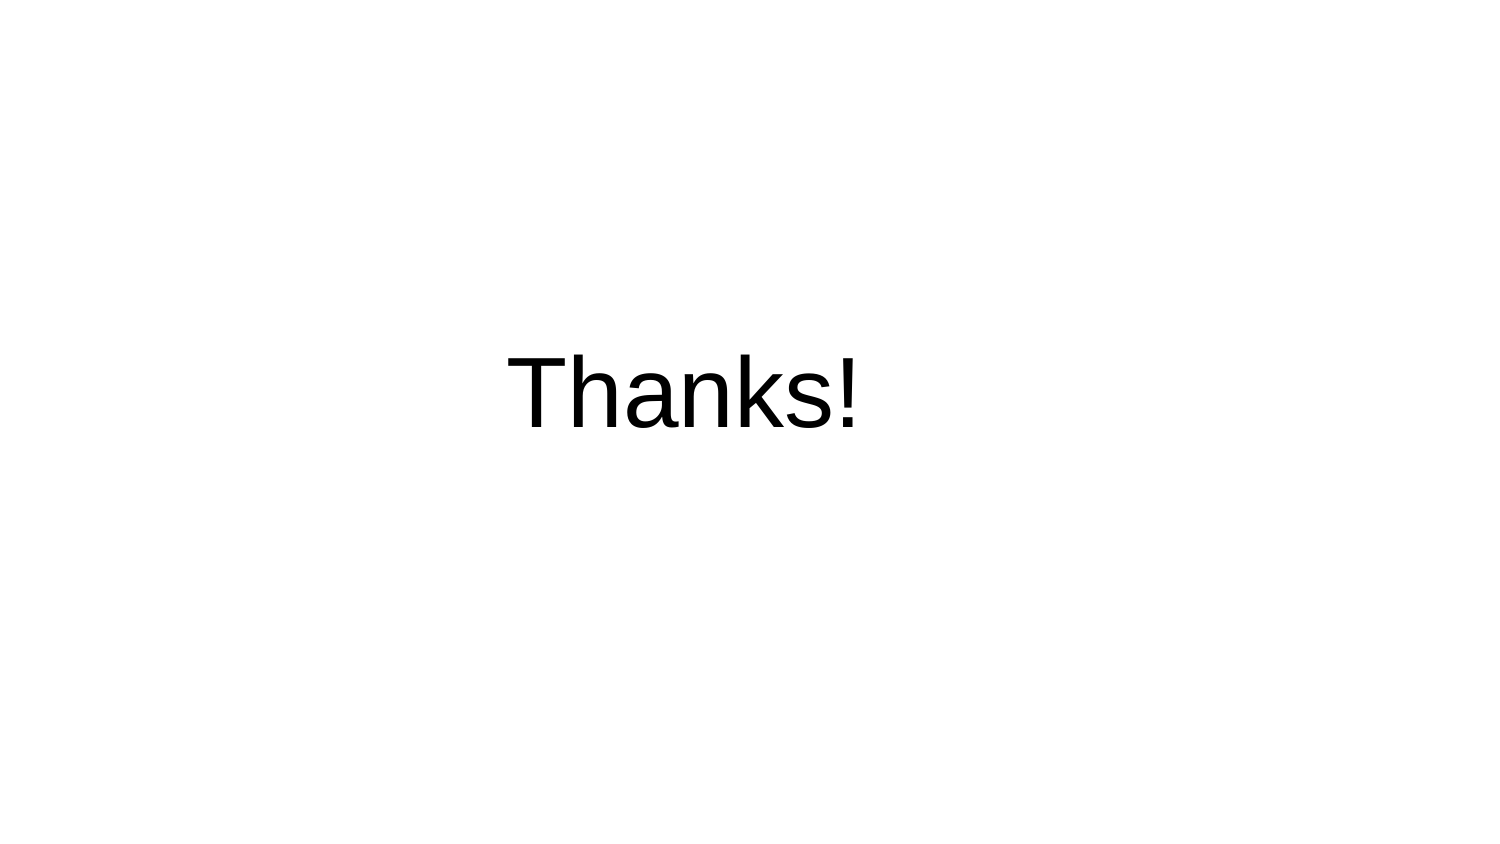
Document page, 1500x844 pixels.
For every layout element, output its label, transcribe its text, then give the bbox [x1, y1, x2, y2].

title Thanks! [491, 312, 1009, 505]
